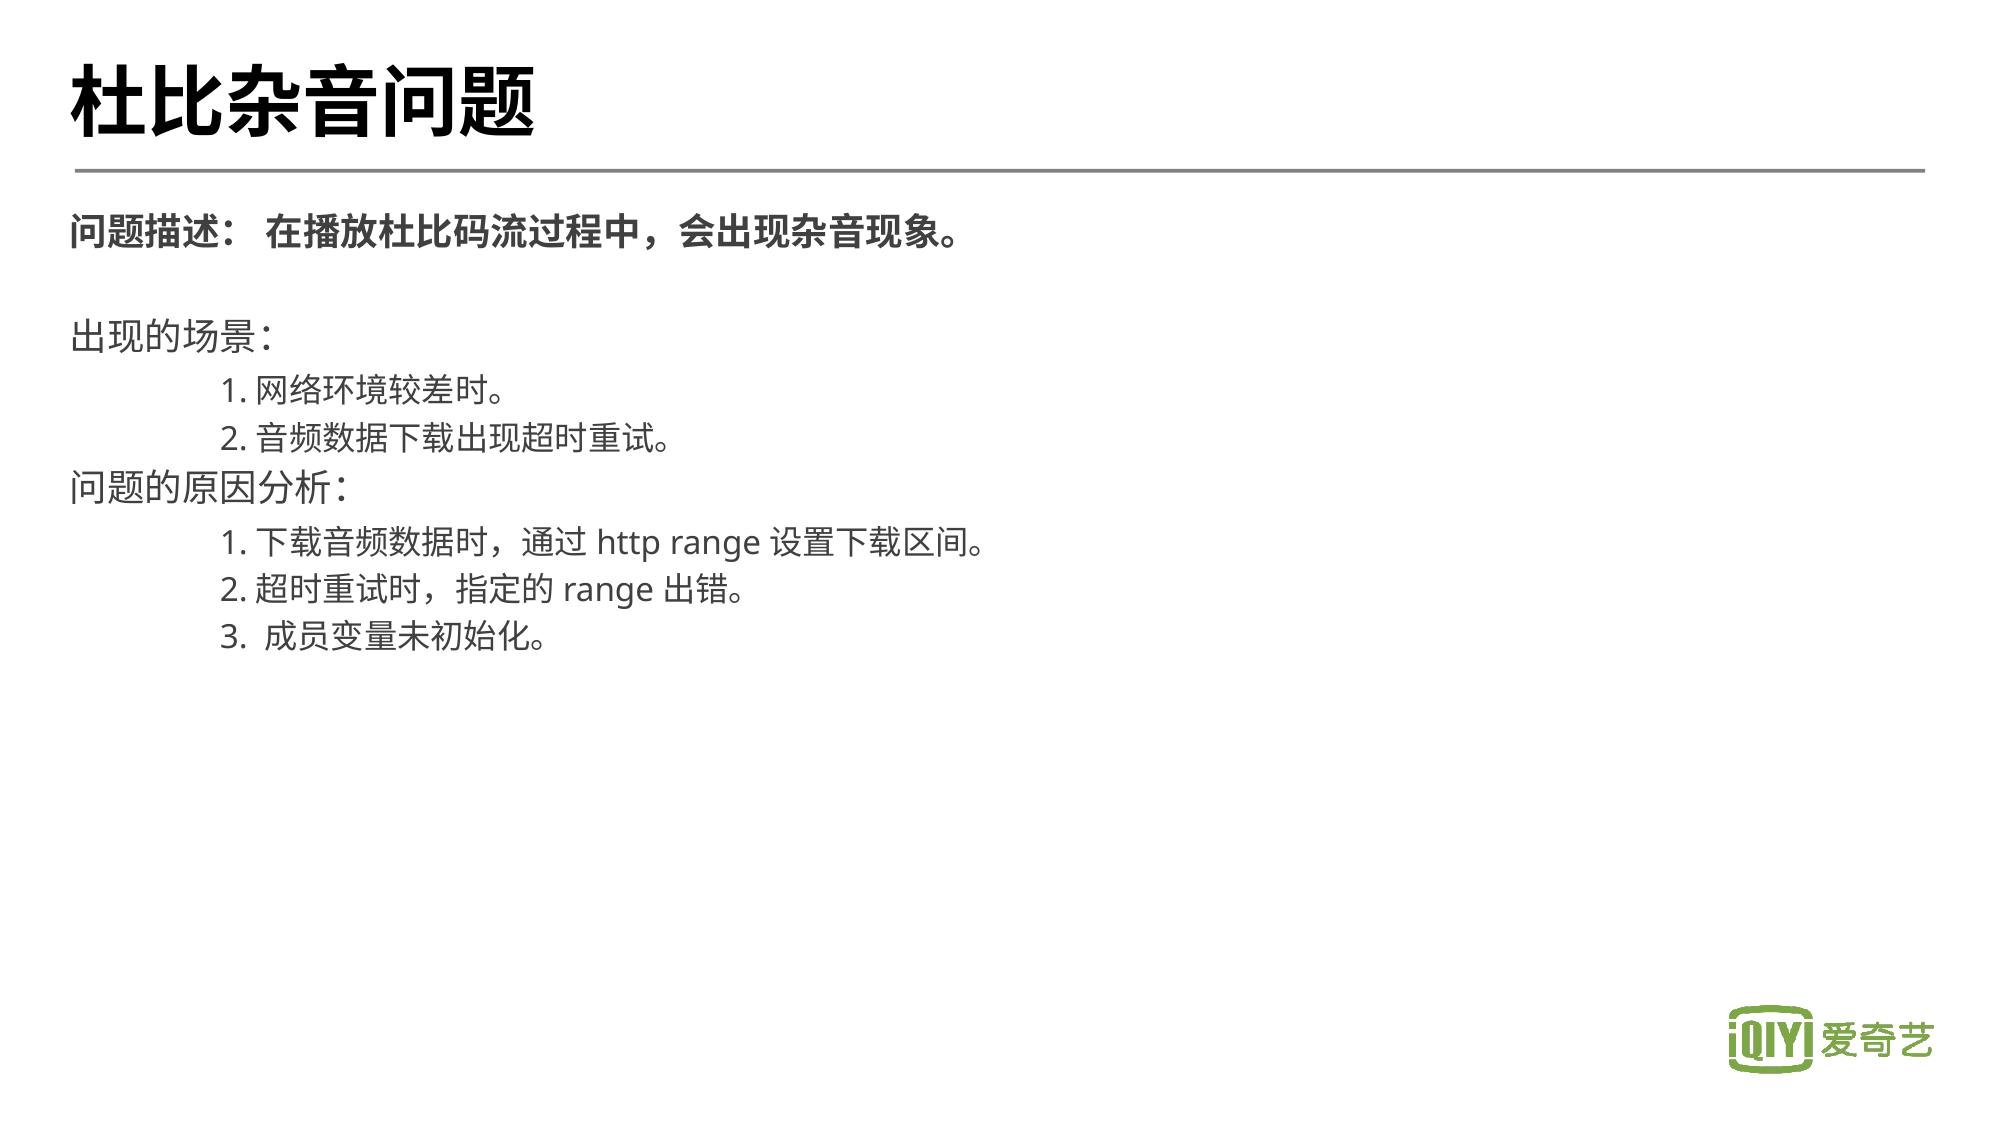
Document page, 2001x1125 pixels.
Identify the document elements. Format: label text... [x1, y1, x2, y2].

title 杜比杂音问题 [55, 45, 1898, 153]
picture [1692, 978, 1964, 1091]
list 问题描述： 在播放杜比码流过程中，会出现杂音现象。 出现的场景： 1.网络环境较差时。 2.音频数据下载出现超时重试。 问题的原因分析： 1.下载音频数据时，通过http range设置下载区间。 2.超时重试时，指定的range出错。 3. 成员变量未初始化。 [55, 200, 1945, 1004]
